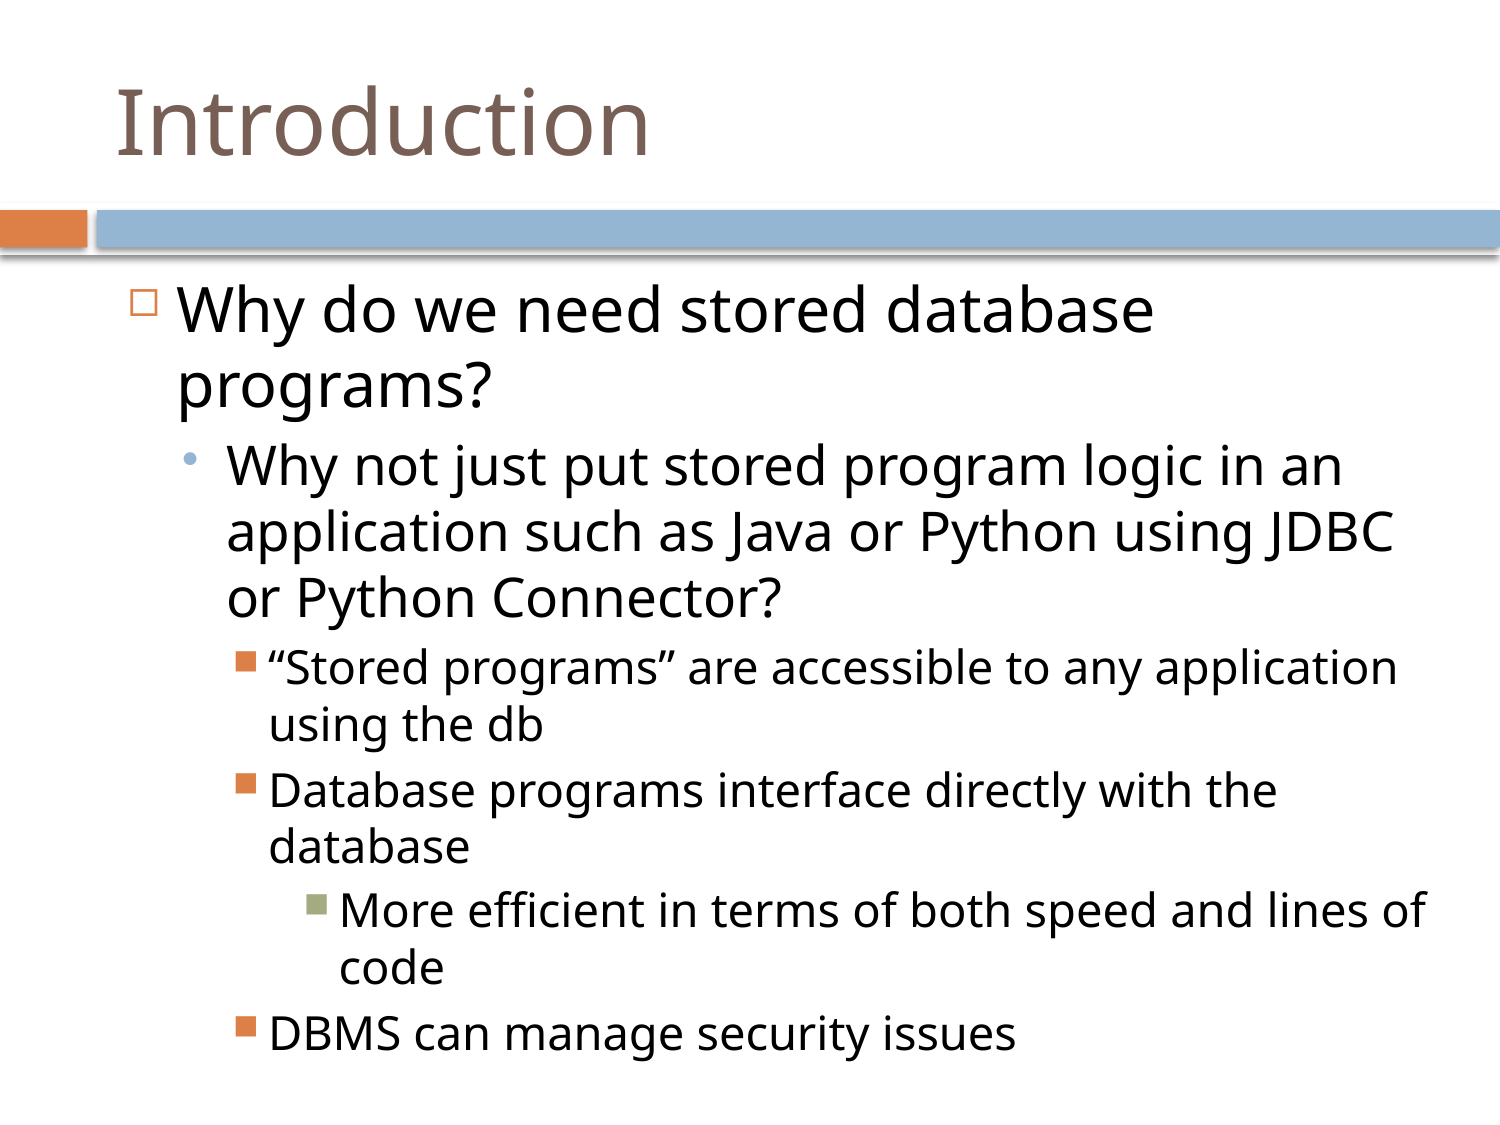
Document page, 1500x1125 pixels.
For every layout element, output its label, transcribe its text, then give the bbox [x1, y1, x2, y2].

list Why do we need stored database programs? Why not just put stored program logic in an application such as Java or Python using JDBC or Python Connector? “Stored programs” are accessible to any application using the db Database programs interface directly with the database More efficient in terms of both speed and lines of code DBMS can manage security issues [112, 262, 1450, 1075]
title Introduction [100, 37, 1438, 200]
